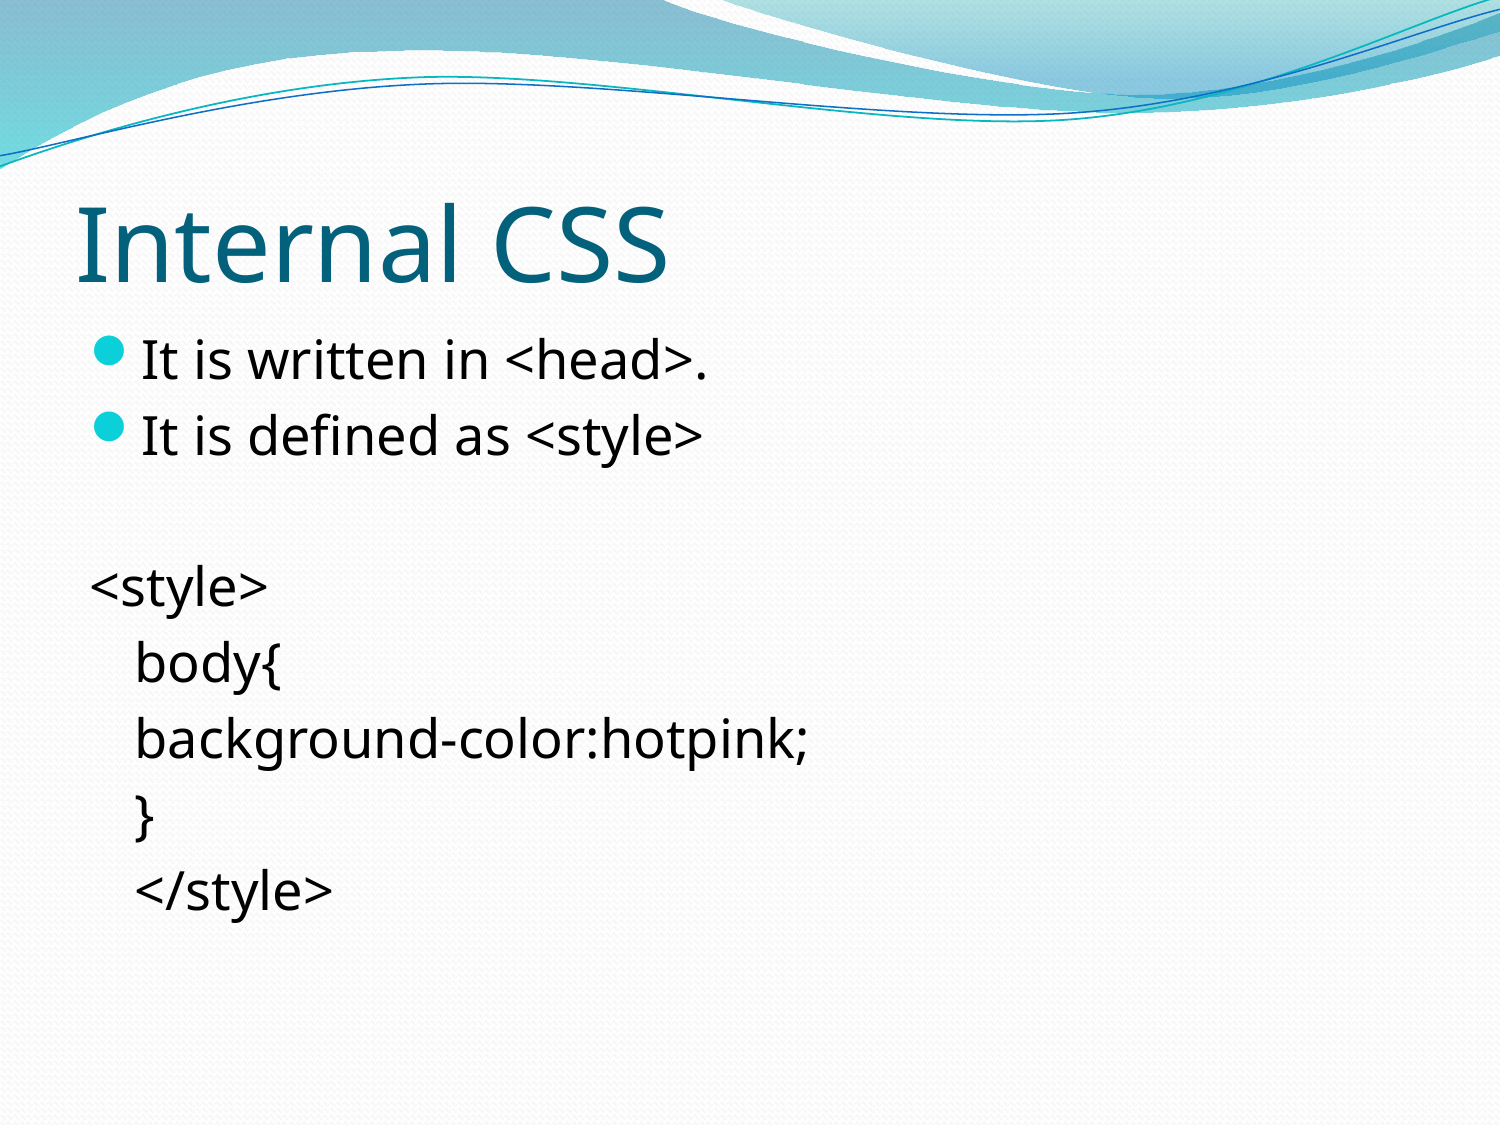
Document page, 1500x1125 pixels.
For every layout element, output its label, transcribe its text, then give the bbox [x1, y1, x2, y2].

title Internal CSS [75, 115, 1425, 303]
list It is written in <head>. It is defined as <style> <style> body{ background-color:hotpink; } </style> [75, 317, 1425, 1038]
